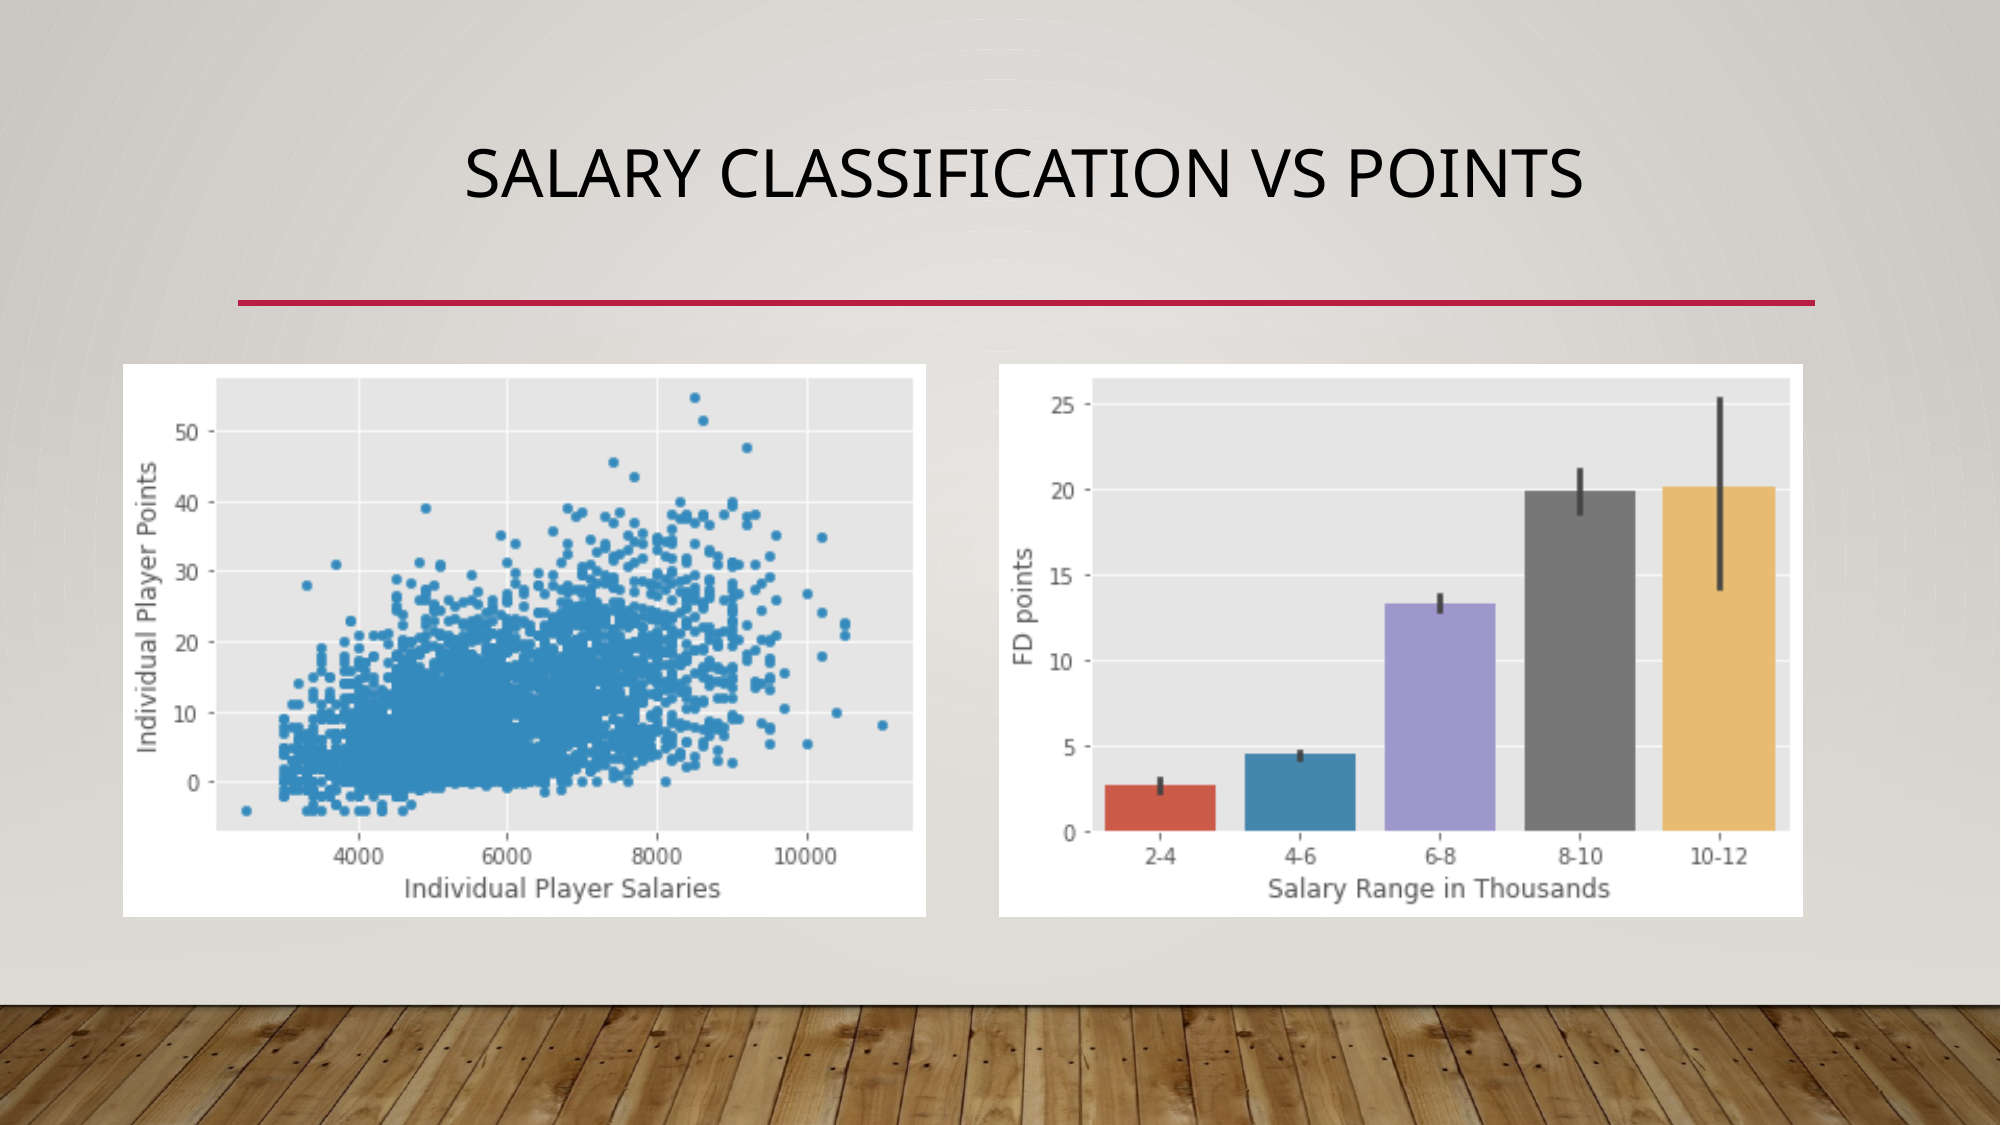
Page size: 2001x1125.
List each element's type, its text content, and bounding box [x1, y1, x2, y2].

picture [122, 363, 926, 917]
title Salary Classification vs Points [238, 131, 1814, 305]
picture [0, 1005, 2000, 1125]
picture [999, 363, 1803, 917]
